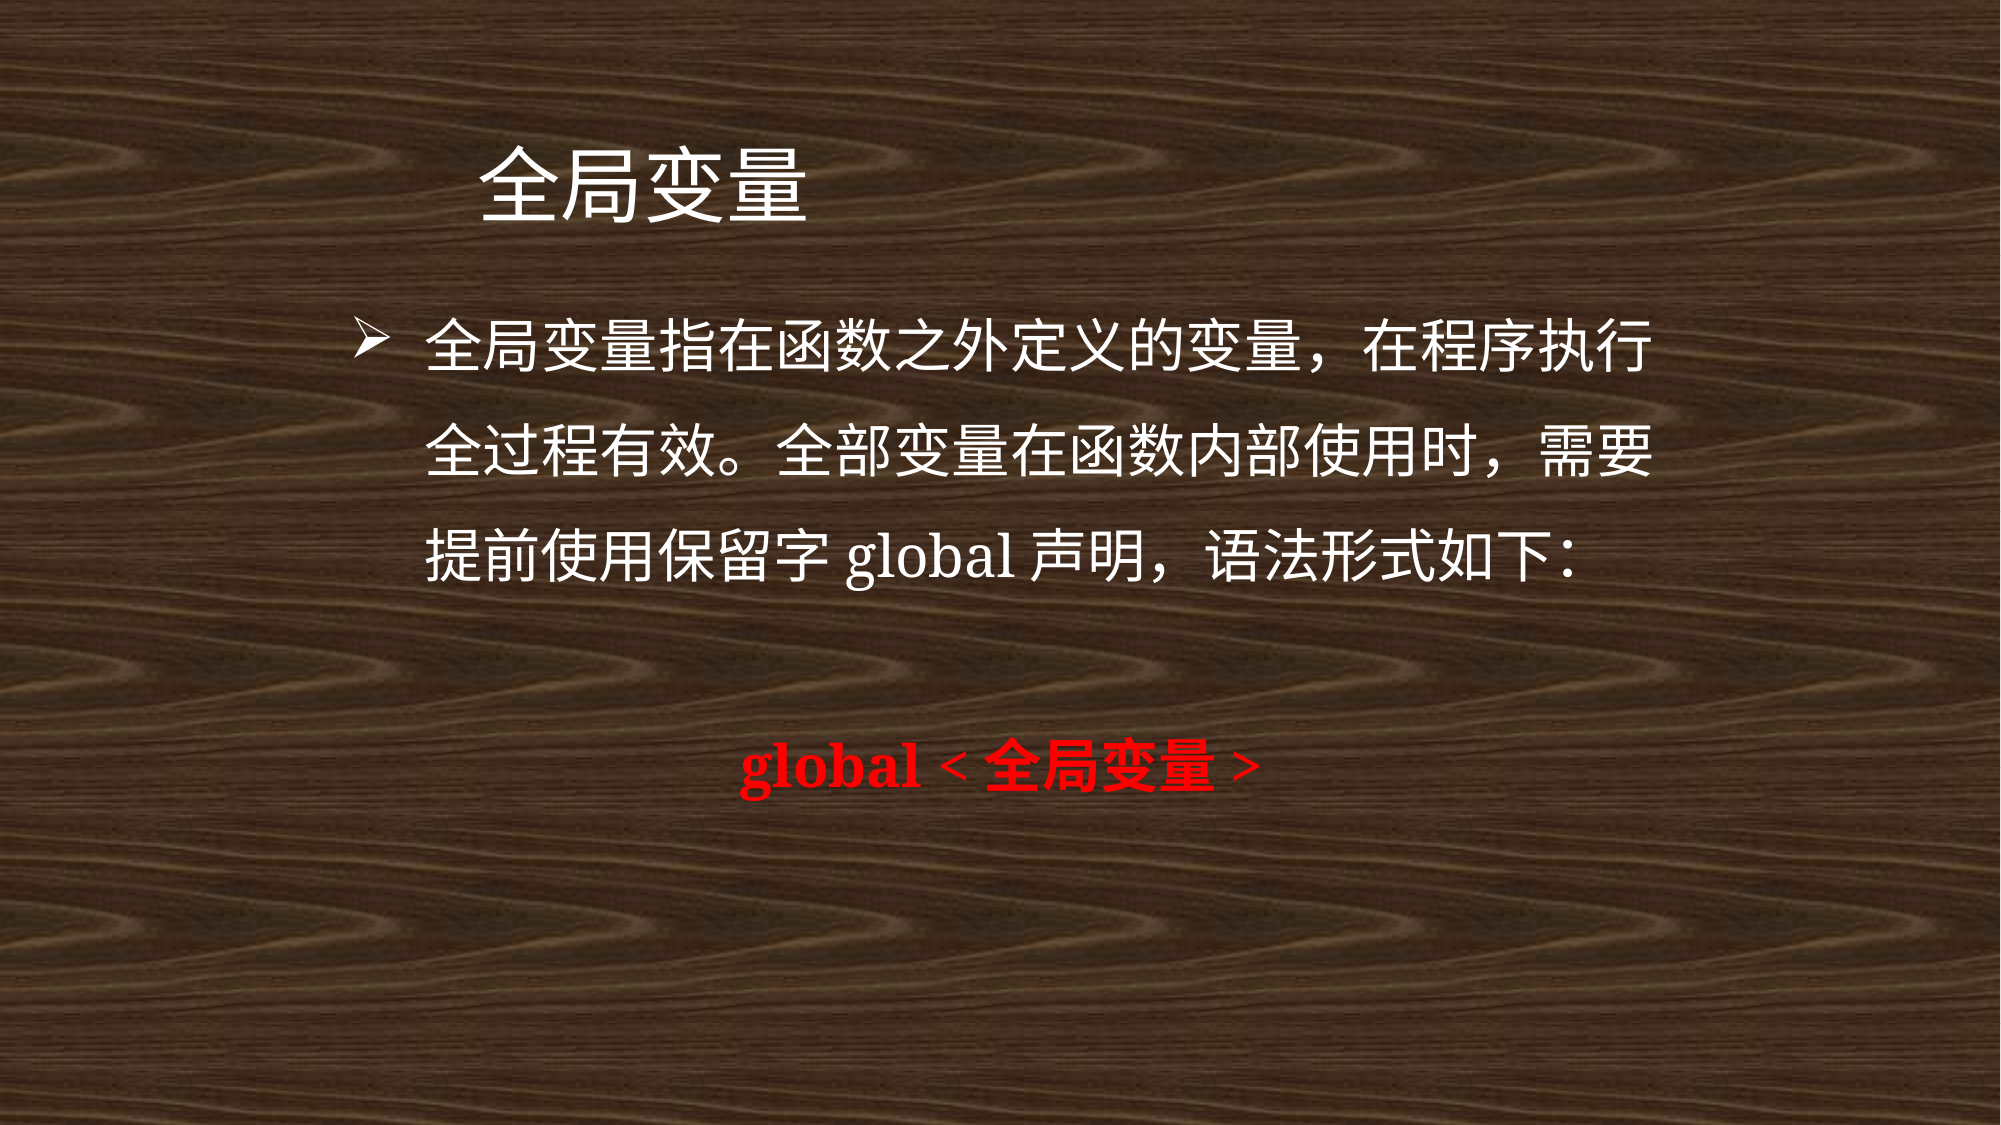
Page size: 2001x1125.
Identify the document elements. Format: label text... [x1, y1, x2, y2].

text_box 全局变量 [462, 125, 1638, 241]
picture [0, 0, 2001, 1125]
text_box 全局变量指在函数之外定义的变量，在程序执行全过程有效。全部变量在函数内部使用时，需要提前使用保留字global声明，语法形式如下： global <全局变量> [334, 267, 1670, 1017]
